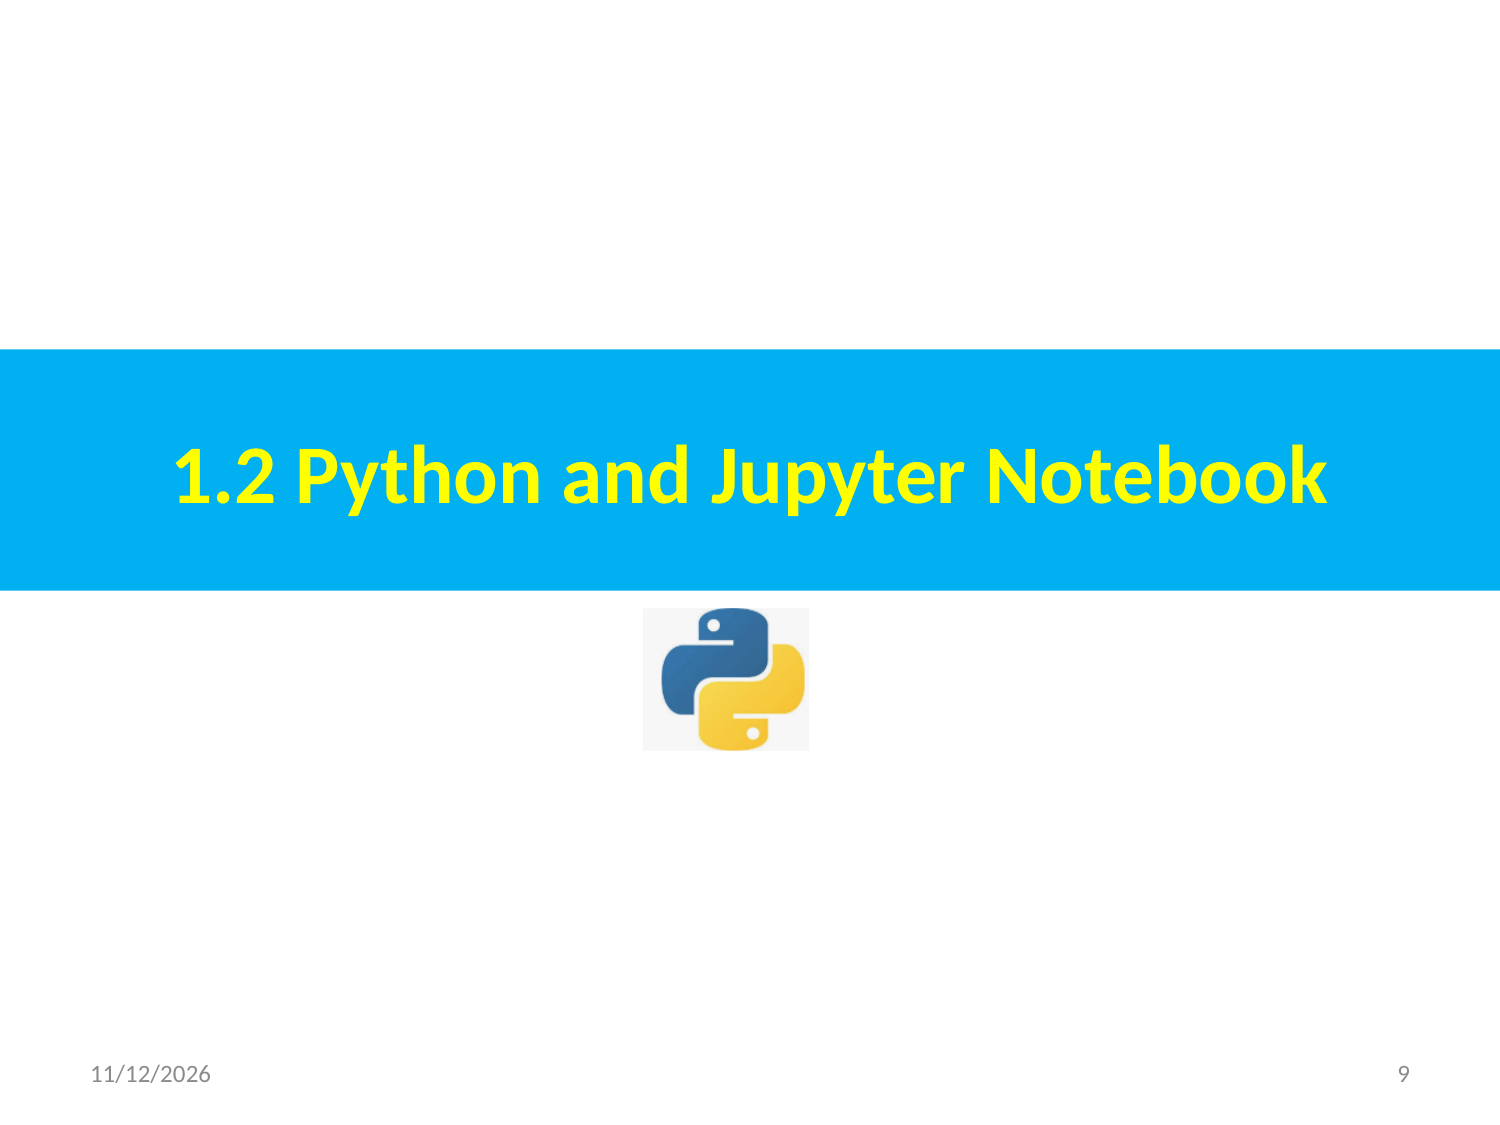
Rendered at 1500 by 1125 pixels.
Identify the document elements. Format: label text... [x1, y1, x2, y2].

picture [643, 606, 809, 752]
slide_number 9 [1074, 1042, 1425, 1103]
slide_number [75, 1042, 425, 1103]
title 1.2 Python and Jupyter Notebook [0, 349, 1500, 591]
